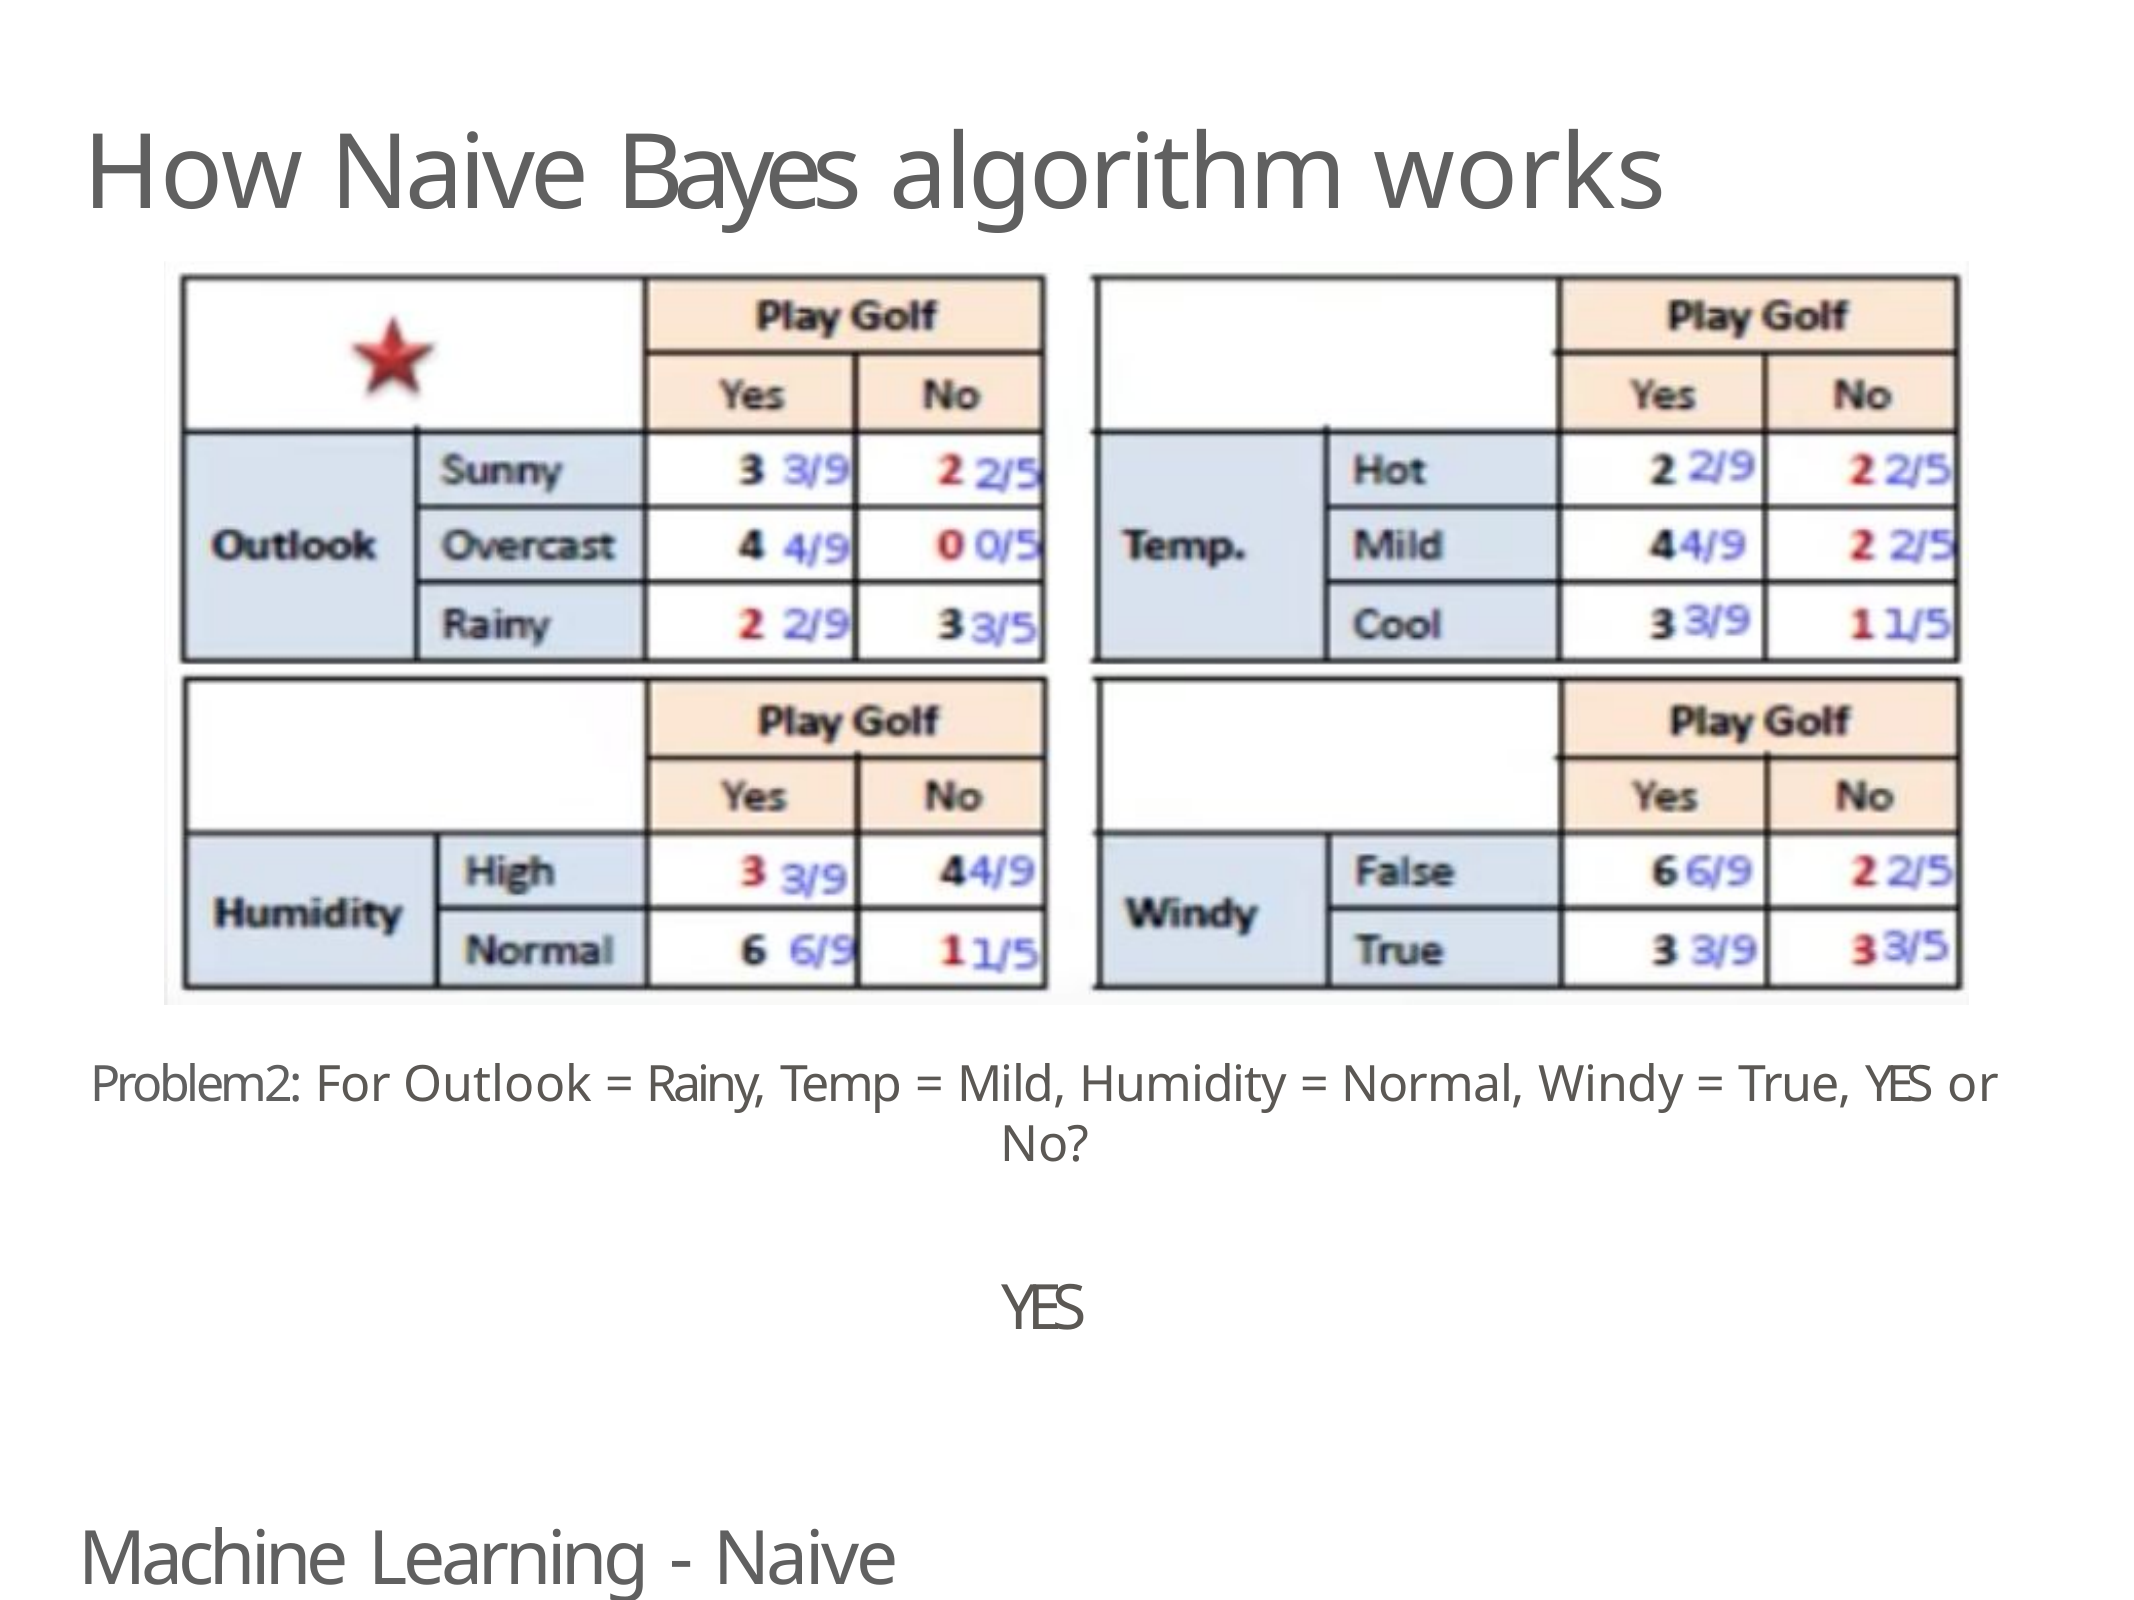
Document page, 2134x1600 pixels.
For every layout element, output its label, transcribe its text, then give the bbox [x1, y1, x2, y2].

footer Machine Learning - Naive Bayes [76, 1503, 1044, 1600]
text_box Problem2: For Outlook = Rainy, Temp = Mild, Humidity = Normal, Windy = True, YES or No? YES [56, 1049, 2034, 1342]
title How Naive Bayes algorithm works [81, 102, 1762, 372]
picture [164, 261, 1969, 1005]
